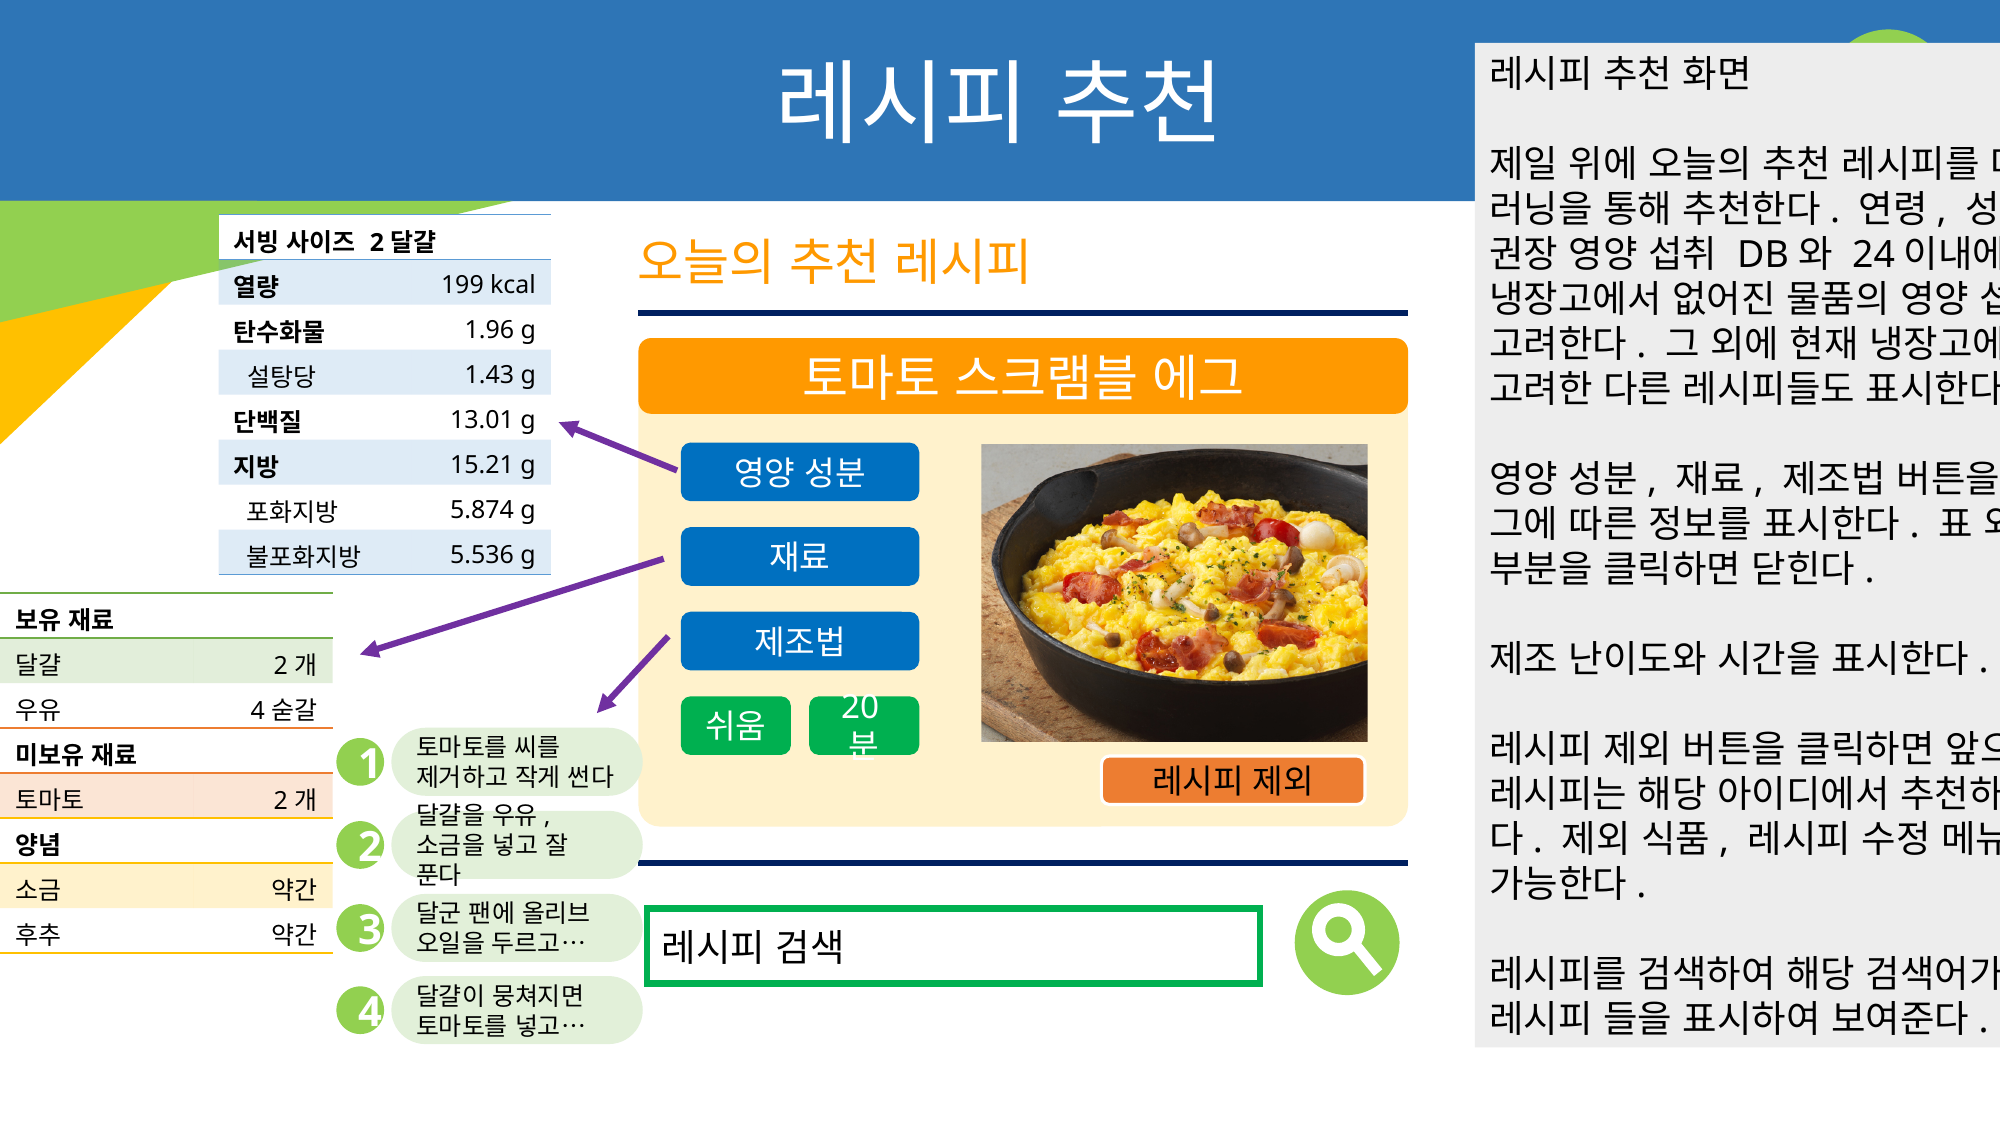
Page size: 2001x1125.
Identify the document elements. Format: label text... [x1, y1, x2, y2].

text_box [558, 422, 678, 471]
table_header 미보유 재료 [0, 729, 333, 772]
text_box 제조법 [679, 610, 921, 672]
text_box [359, 558, 664, 655]
text_box 재료 [679, 526, 921, 587]
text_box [596, 636, 669, 714]
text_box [1825, 29, 1952, 156]
table_cell 포화지방 [219, 485, 412, 530]
text_box 1 [335, 736, 386, 787]
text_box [0, 0, 2000, 445]
text_box 쉬움 [679, 695, 792, 756]
table_cell 우유 [0, 683, 193, 727]
table_cell 2개 [193, 774, 333, 817]
text_box 토마토를 씨를 제거하고 작게 썬다 [390, 726, 644, 797]
table_cell 후추 [0, 908, 193, 952]
table_cell 4숟갈 [193, 683, 333, 727]
text_box 4 [335, 985, 386, 1036]
text_box 레시피 추천 화면 제일 위에 오늘의 추천 레시피를 머신 러닝을 통해 추천한다. 연령, 성별에 따른 권장 영양 섭취 DB와 24이내에 냉장고에서 없어진 물품의 영양 섭취량을 고려한다. 그 외에 현재 냉장고에 재료들을 고려한 다른 레시피들도 표시한다. 영양 성분, 재료, 제조법 버튼을 클릭하면 그에 따른 정보를 표시한다. 표 외에 부분을 클릭하면 닫힌다. 제조 난이도와 시간을 표시한다. 레시피 제외 버튼을 클릭하면 앞으로 해당 레시피는 해당 아이디에서 추천하지 않는다. 제외 식품, 레시피 수정 메뉴로 수정 가능한다. 레시피를 검색하여 해당 검색어가 포함되는 레시피 들을 표시하여 보여준다. [1474, 445, 2000, 1048]
text_box 2 [335, 820, 386, 870]
text_box 20분 [808, 695, 921, 756]
table_cell 약간 [193, 908, 333, 952]
table_cell 달걀 [0, 639, 193, 683]
table_cell 15.21 g [412, 445, 551, 485]
table_cell 소금 [0, 864, 193, 908]
table_cell 2개 [193, 639, 333, 683]
text_box 달걀이 뭉쳐지면 토마토를 넣고… [390, 975, 644, 1046]
text_box 달걀을 우유, 소금을 넣고 잘 푼다 [390, 809, 644, 880]
table_cell 불포화지방 [219, 530, 412, 574]
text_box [1294, 890, 1400, 996]
picture [981, 444, 1368, 742]
table_cell 토마토 [0, 774, 193, 817]
table_cell 5.536 g [412, 530, 551, 558]
text_box 3 [335, 903, 386, 953]
table_cell 5.874 g [412, 485, 551, 530]
table_header 양념 [0, 819, 333, 862]
table_header 보유 재료 [0, 594, 333, 637]
text_box [637, 445, 1410, 828]
table_cell 지방 [219, 445, 412, 485]
text_box 달군 팬에 올리브 오일을 두르고… [390, 892, 644, 963]
table_cell 약간 [193, 864, 333, 908]
text_box 레시피 제외 [1099, 754, 1367, 807]
text_box 영양 성분 [679, 445, 921, 503]
text_box 레시피 검색 [646, 907, 1261, 984]
